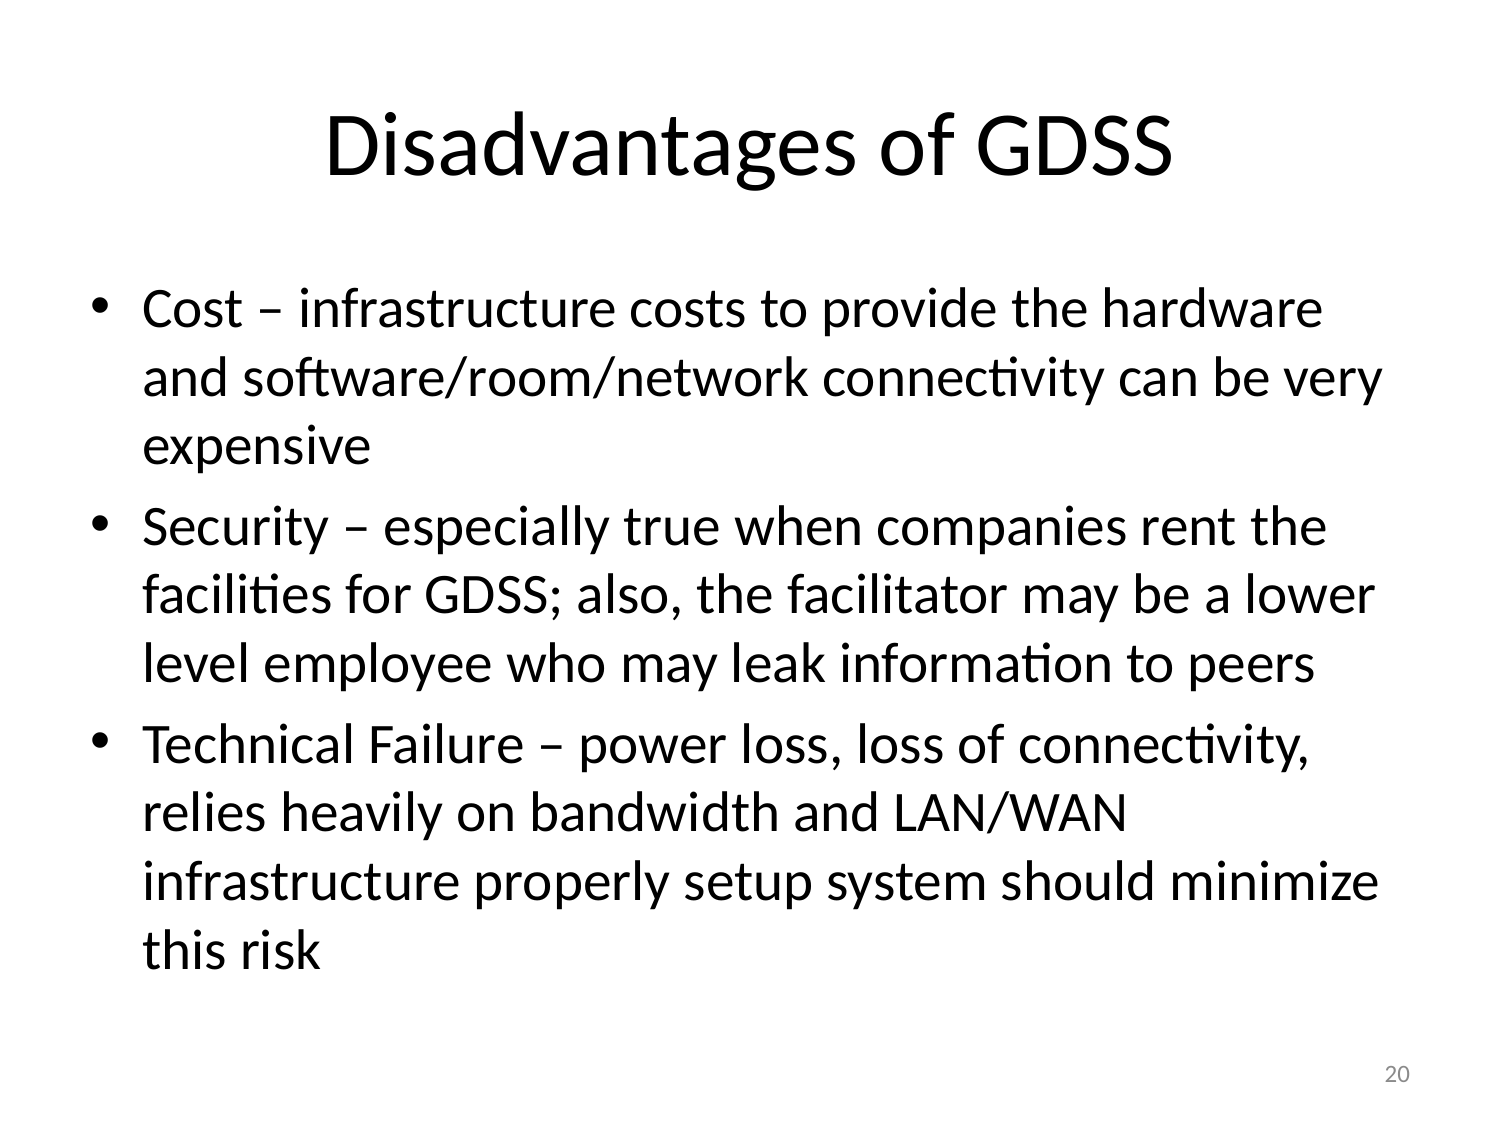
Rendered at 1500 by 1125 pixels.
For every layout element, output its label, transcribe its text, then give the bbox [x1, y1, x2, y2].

list Cost – infrastructure costs to provide the hardware and software/room/network connectivity can be very expensive Security – especially true when companies rent the facilities for GDSS; also, the facilitator may be a lower level employee who may leak information to peers Technical Failure – power loss, loss of connectivity, relies heavily on bandwidth and LAN/WAN infrastructure properly setup system should minimize this risk [75, 262, 1425, 1005]
slide_number 20 [1074, 1042, 1425, 1103]
title Disadvantages of GDSS [75, 45, 1425, 233]
